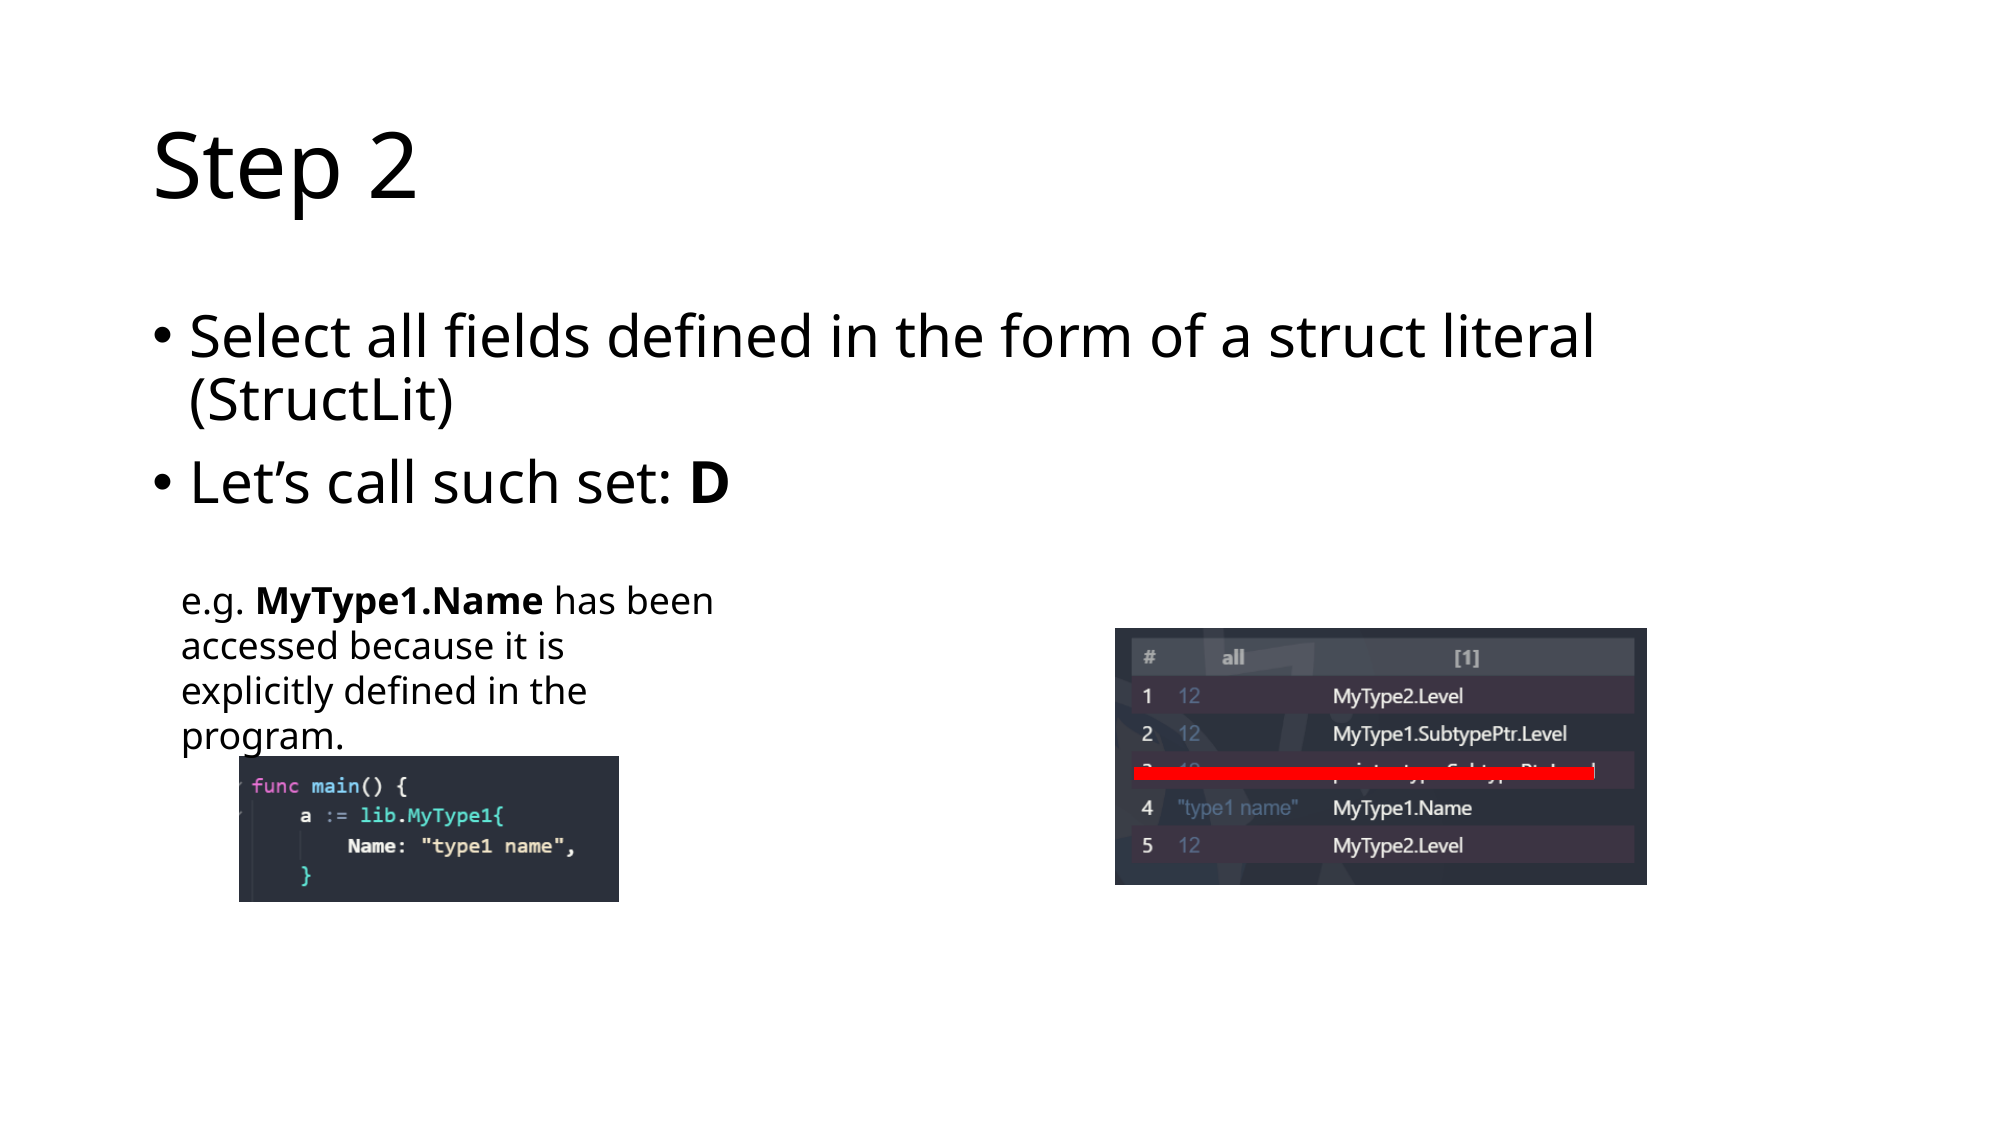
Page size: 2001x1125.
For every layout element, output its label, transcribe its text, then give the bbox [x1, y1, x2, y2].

text_box e.g. MyType1.Name has been accessed because it is explicitly defined in the program. [166, 569, 733, 764]
title Step 2 [137, 59, 1863, 278]
picture [238, 756, 620, 902]
list Select all fields defined in the form of a struct literal (StructLit) Let’s call such set: D [137, 299, 1863, 1014]
picture [1115, 627, 1648, 886]
